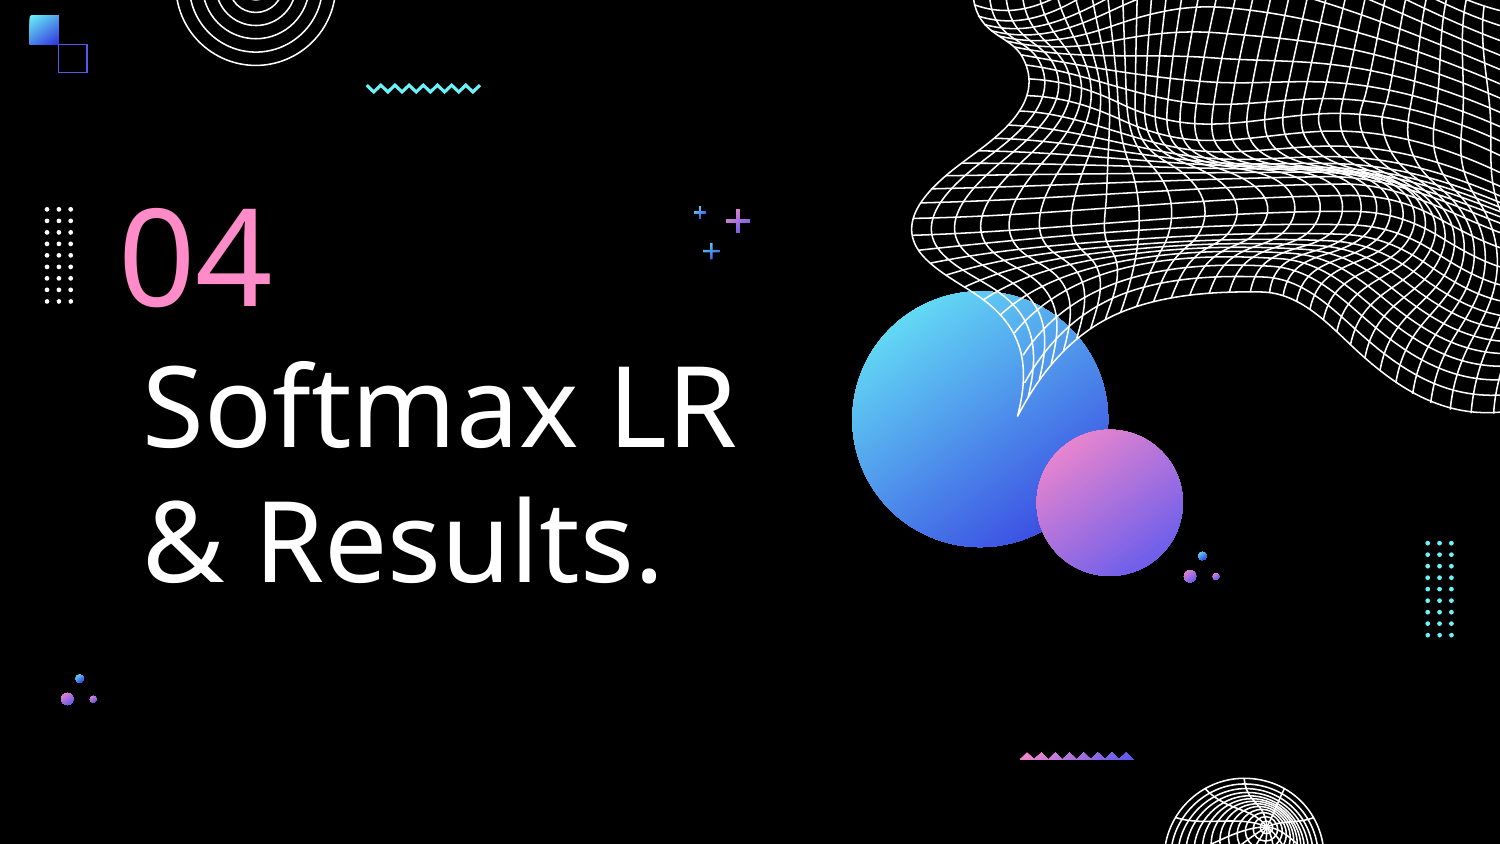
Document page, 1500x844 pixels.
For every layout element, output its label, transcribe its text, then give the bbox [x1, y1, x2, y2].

title Softmax LR & Results. [118, 336, 750, 605]
title 04 [118, 169, 330, 337]
